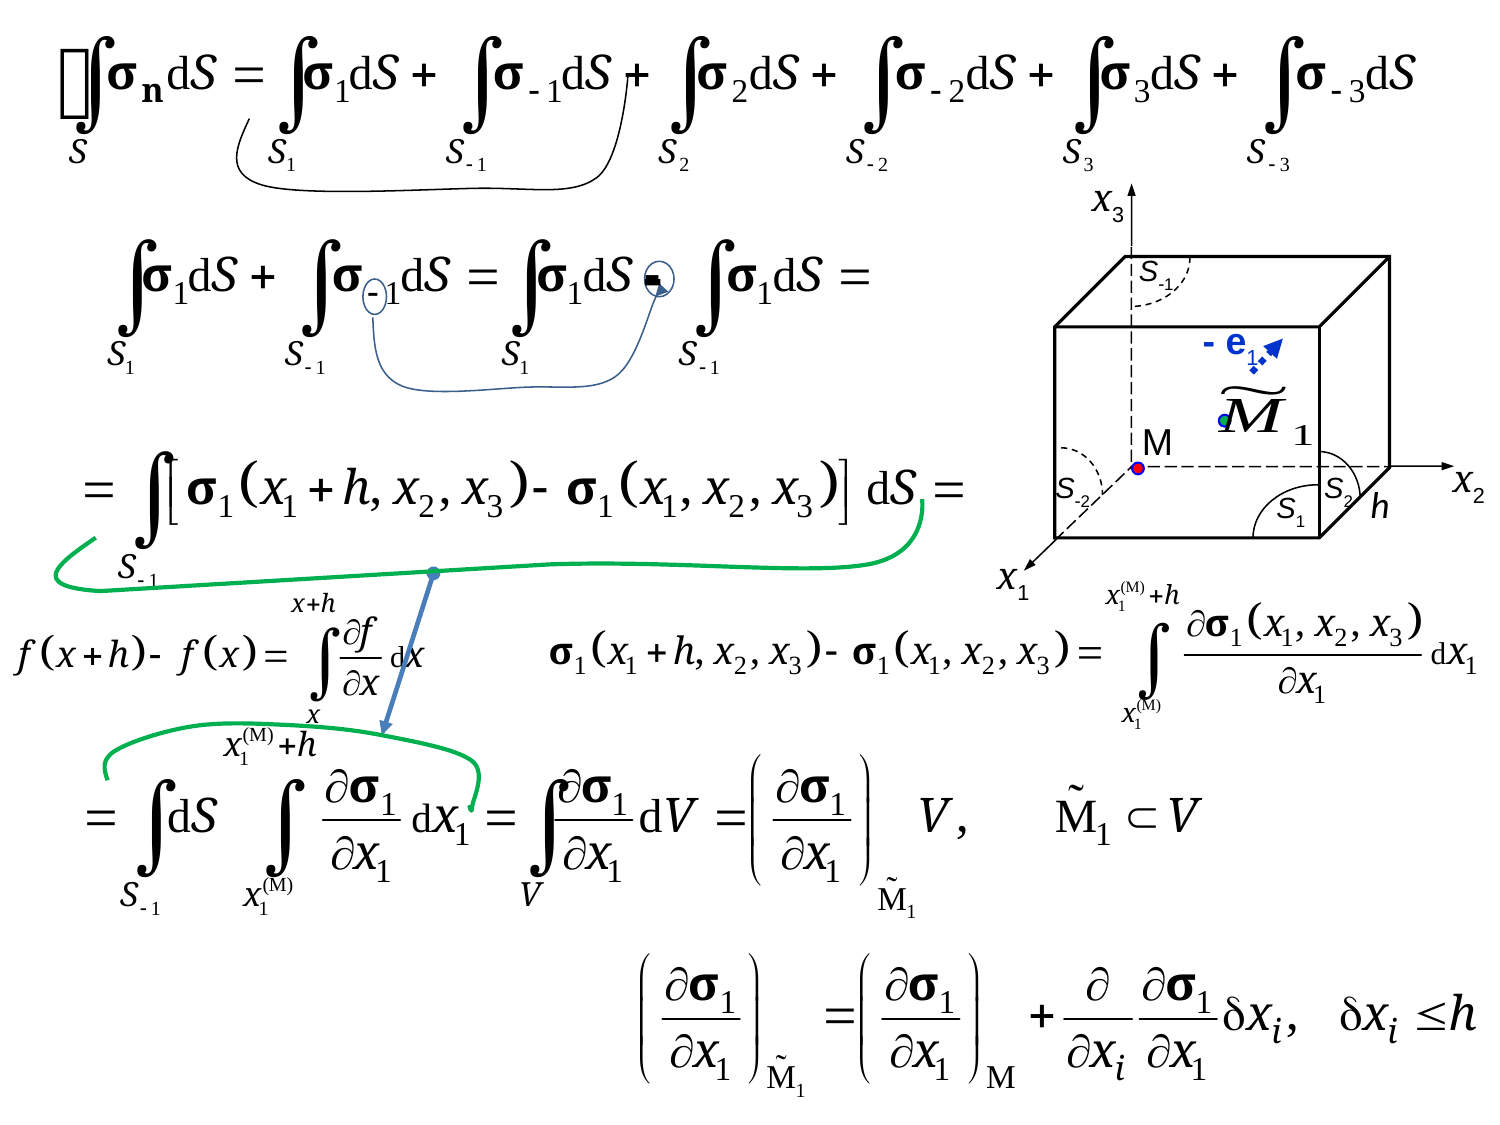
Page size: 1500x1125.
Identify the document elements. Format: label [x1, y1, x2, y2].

text_box [275, 190, 571, 194]
text_box [76, 746, 1214, 928]
text_box [977, 165, 1500, 596]
text_box [50, 17, 1427, 182]
text_box [55, 498, 923, 812]
text_box [74, 432, 966, 571]
text_box [5, 585, 50, 731]
text_box [632, 945, 1483, 1107]
text_box [927, 573, 1483, 737]
text_box [362, 238, 678, 392]
text_box [99, 219, 873, 385]
